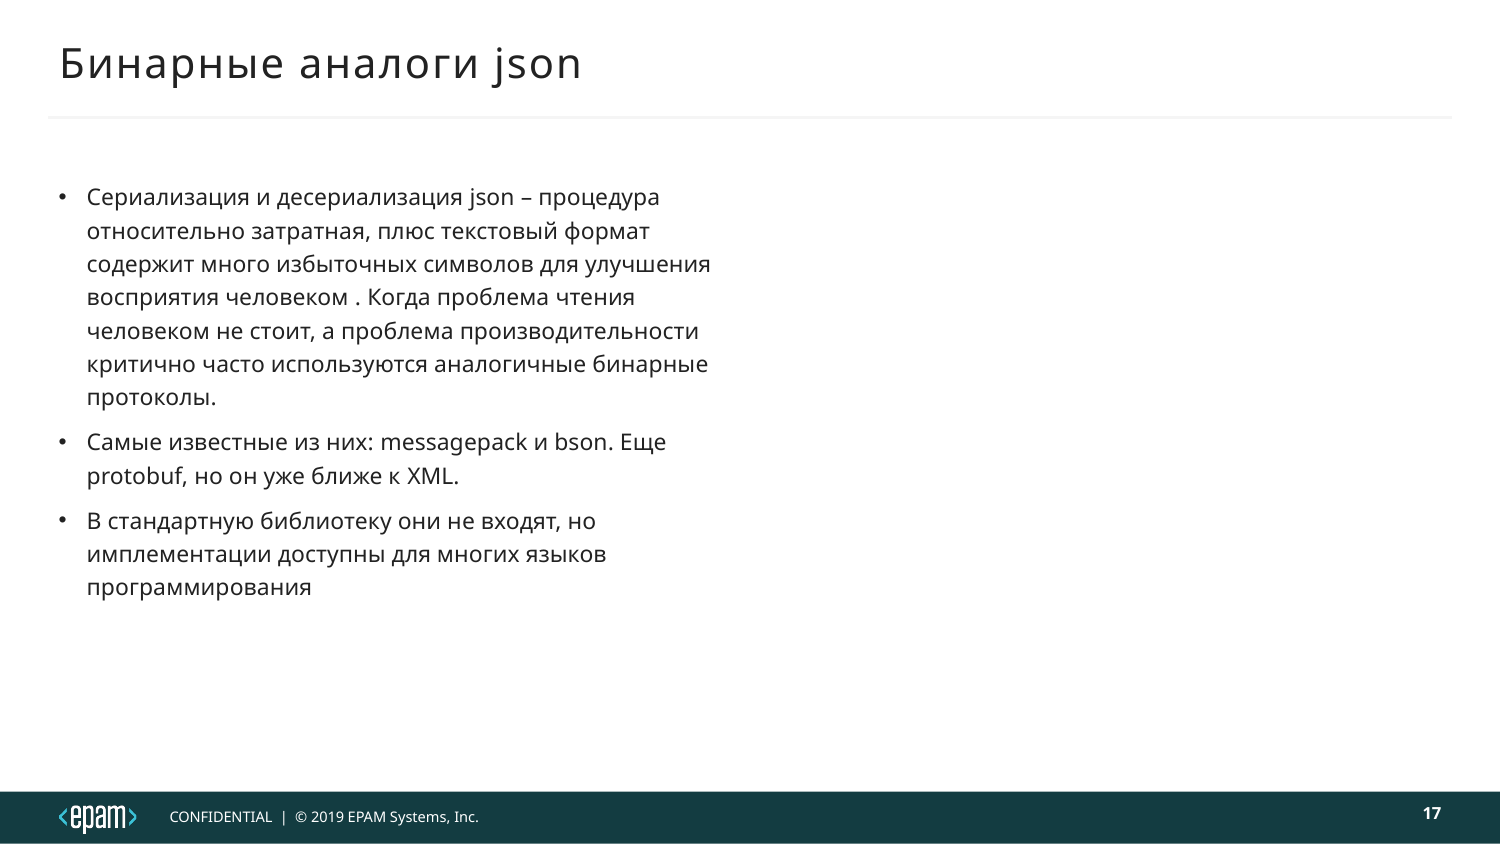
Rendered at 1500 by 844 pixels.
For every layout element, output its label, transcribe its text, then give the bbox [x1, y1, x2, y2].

title Бинарные аналоги json [59, 37, 1442, 87]
list Сериализация и десериализация json – процедура относительно затратная, плюс текстовый формат содержит много избыточных символов для улучшения восприятия человеком . Когда проблема чтения человеком не стоит, а проблема производительности критично часто используются аналогичные бинарные протоколы. Самые известные из них: messagepack и bson. Еще protobuf, но он уже ближе к XML. В стандартную библиотеку они не входят, но имплементации доступны для многих языков программирования [58, 177, 713, 735]
slide_number 17 [1216, 791, 1442, 844]
